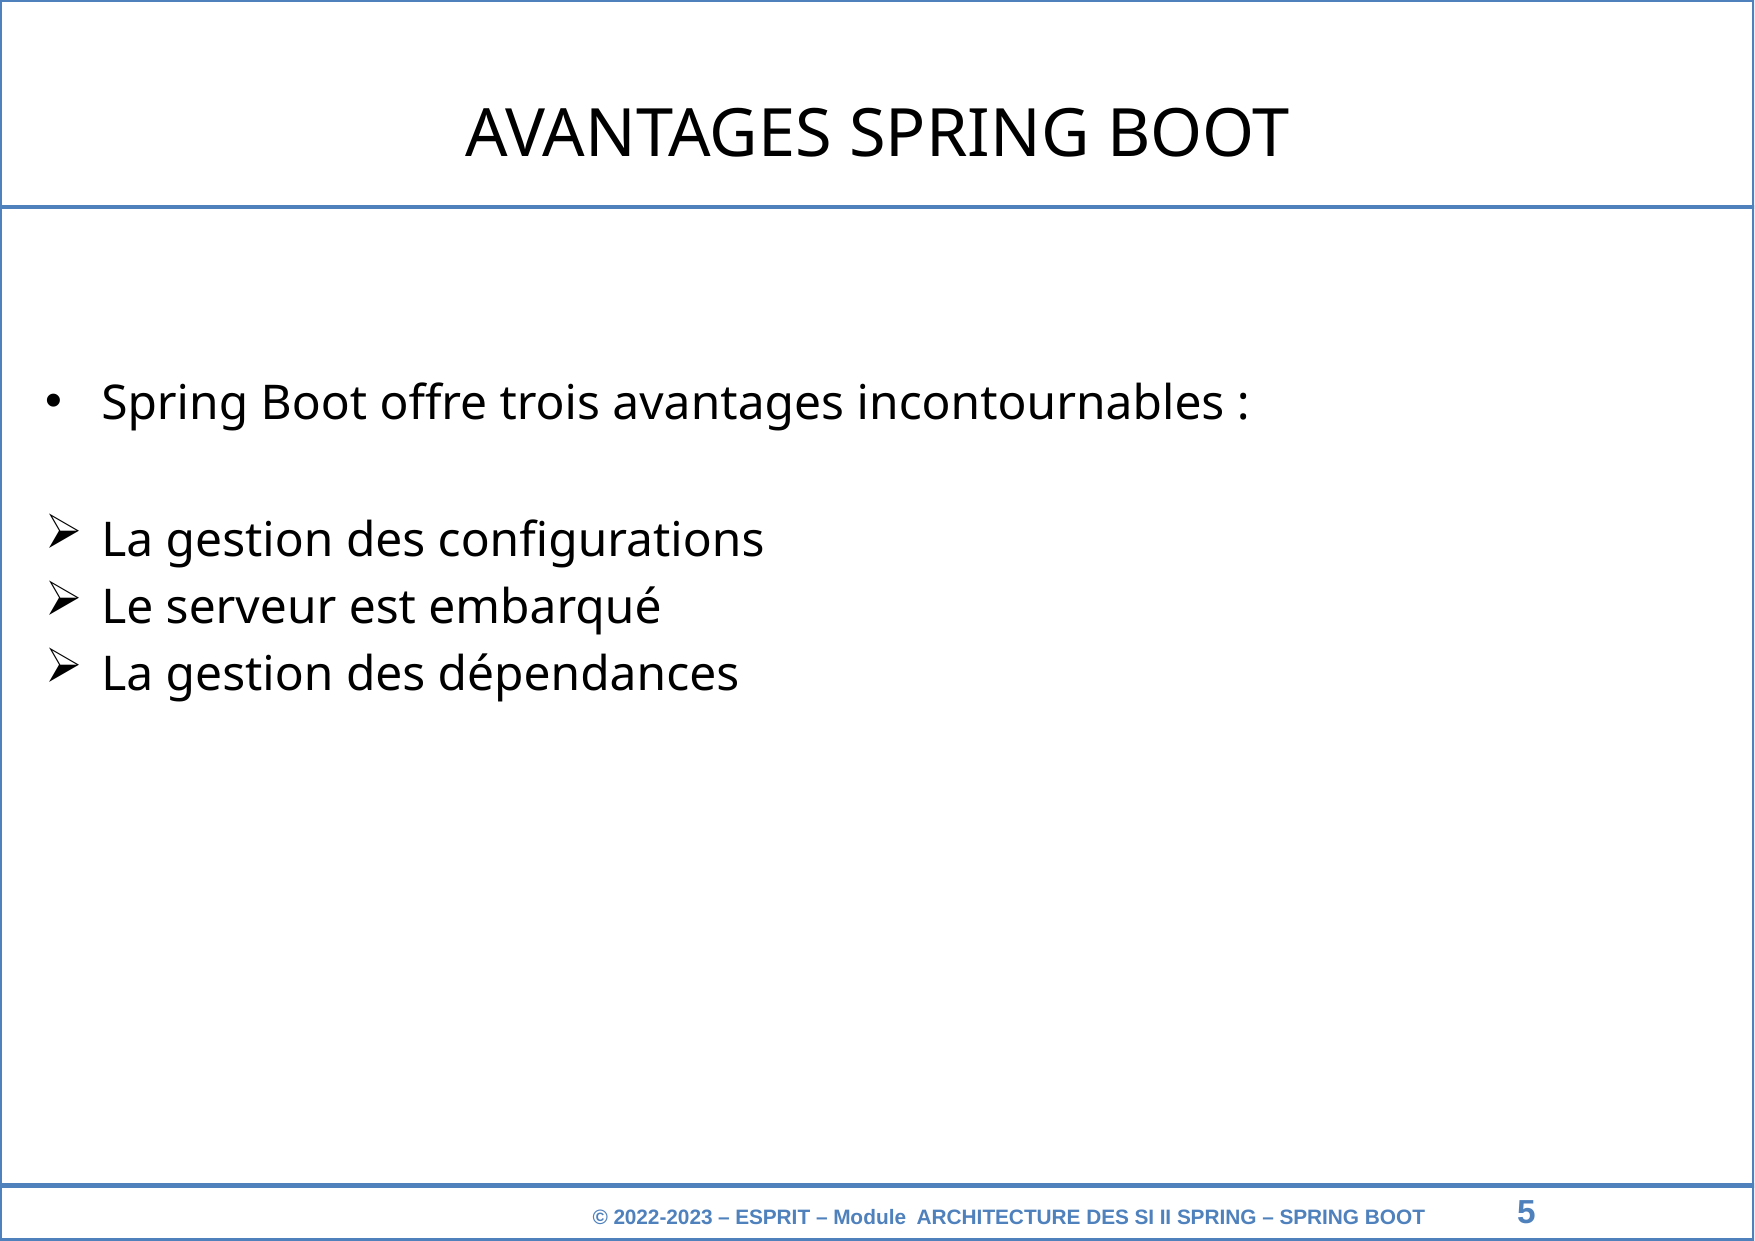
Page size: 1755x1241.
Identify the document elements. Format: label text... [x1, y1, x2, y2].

text_box Spring Boot offre trois avantages incontournables : La gestion des configurations Le serveur est embarqué La gestion des dépendances [28, 227, 1733, 1203]
slide_number 5 [1486, 1202, 1733, 1231]
text_box AVANTAGES SPRING BOOT [0, 6, 1755, 167]
